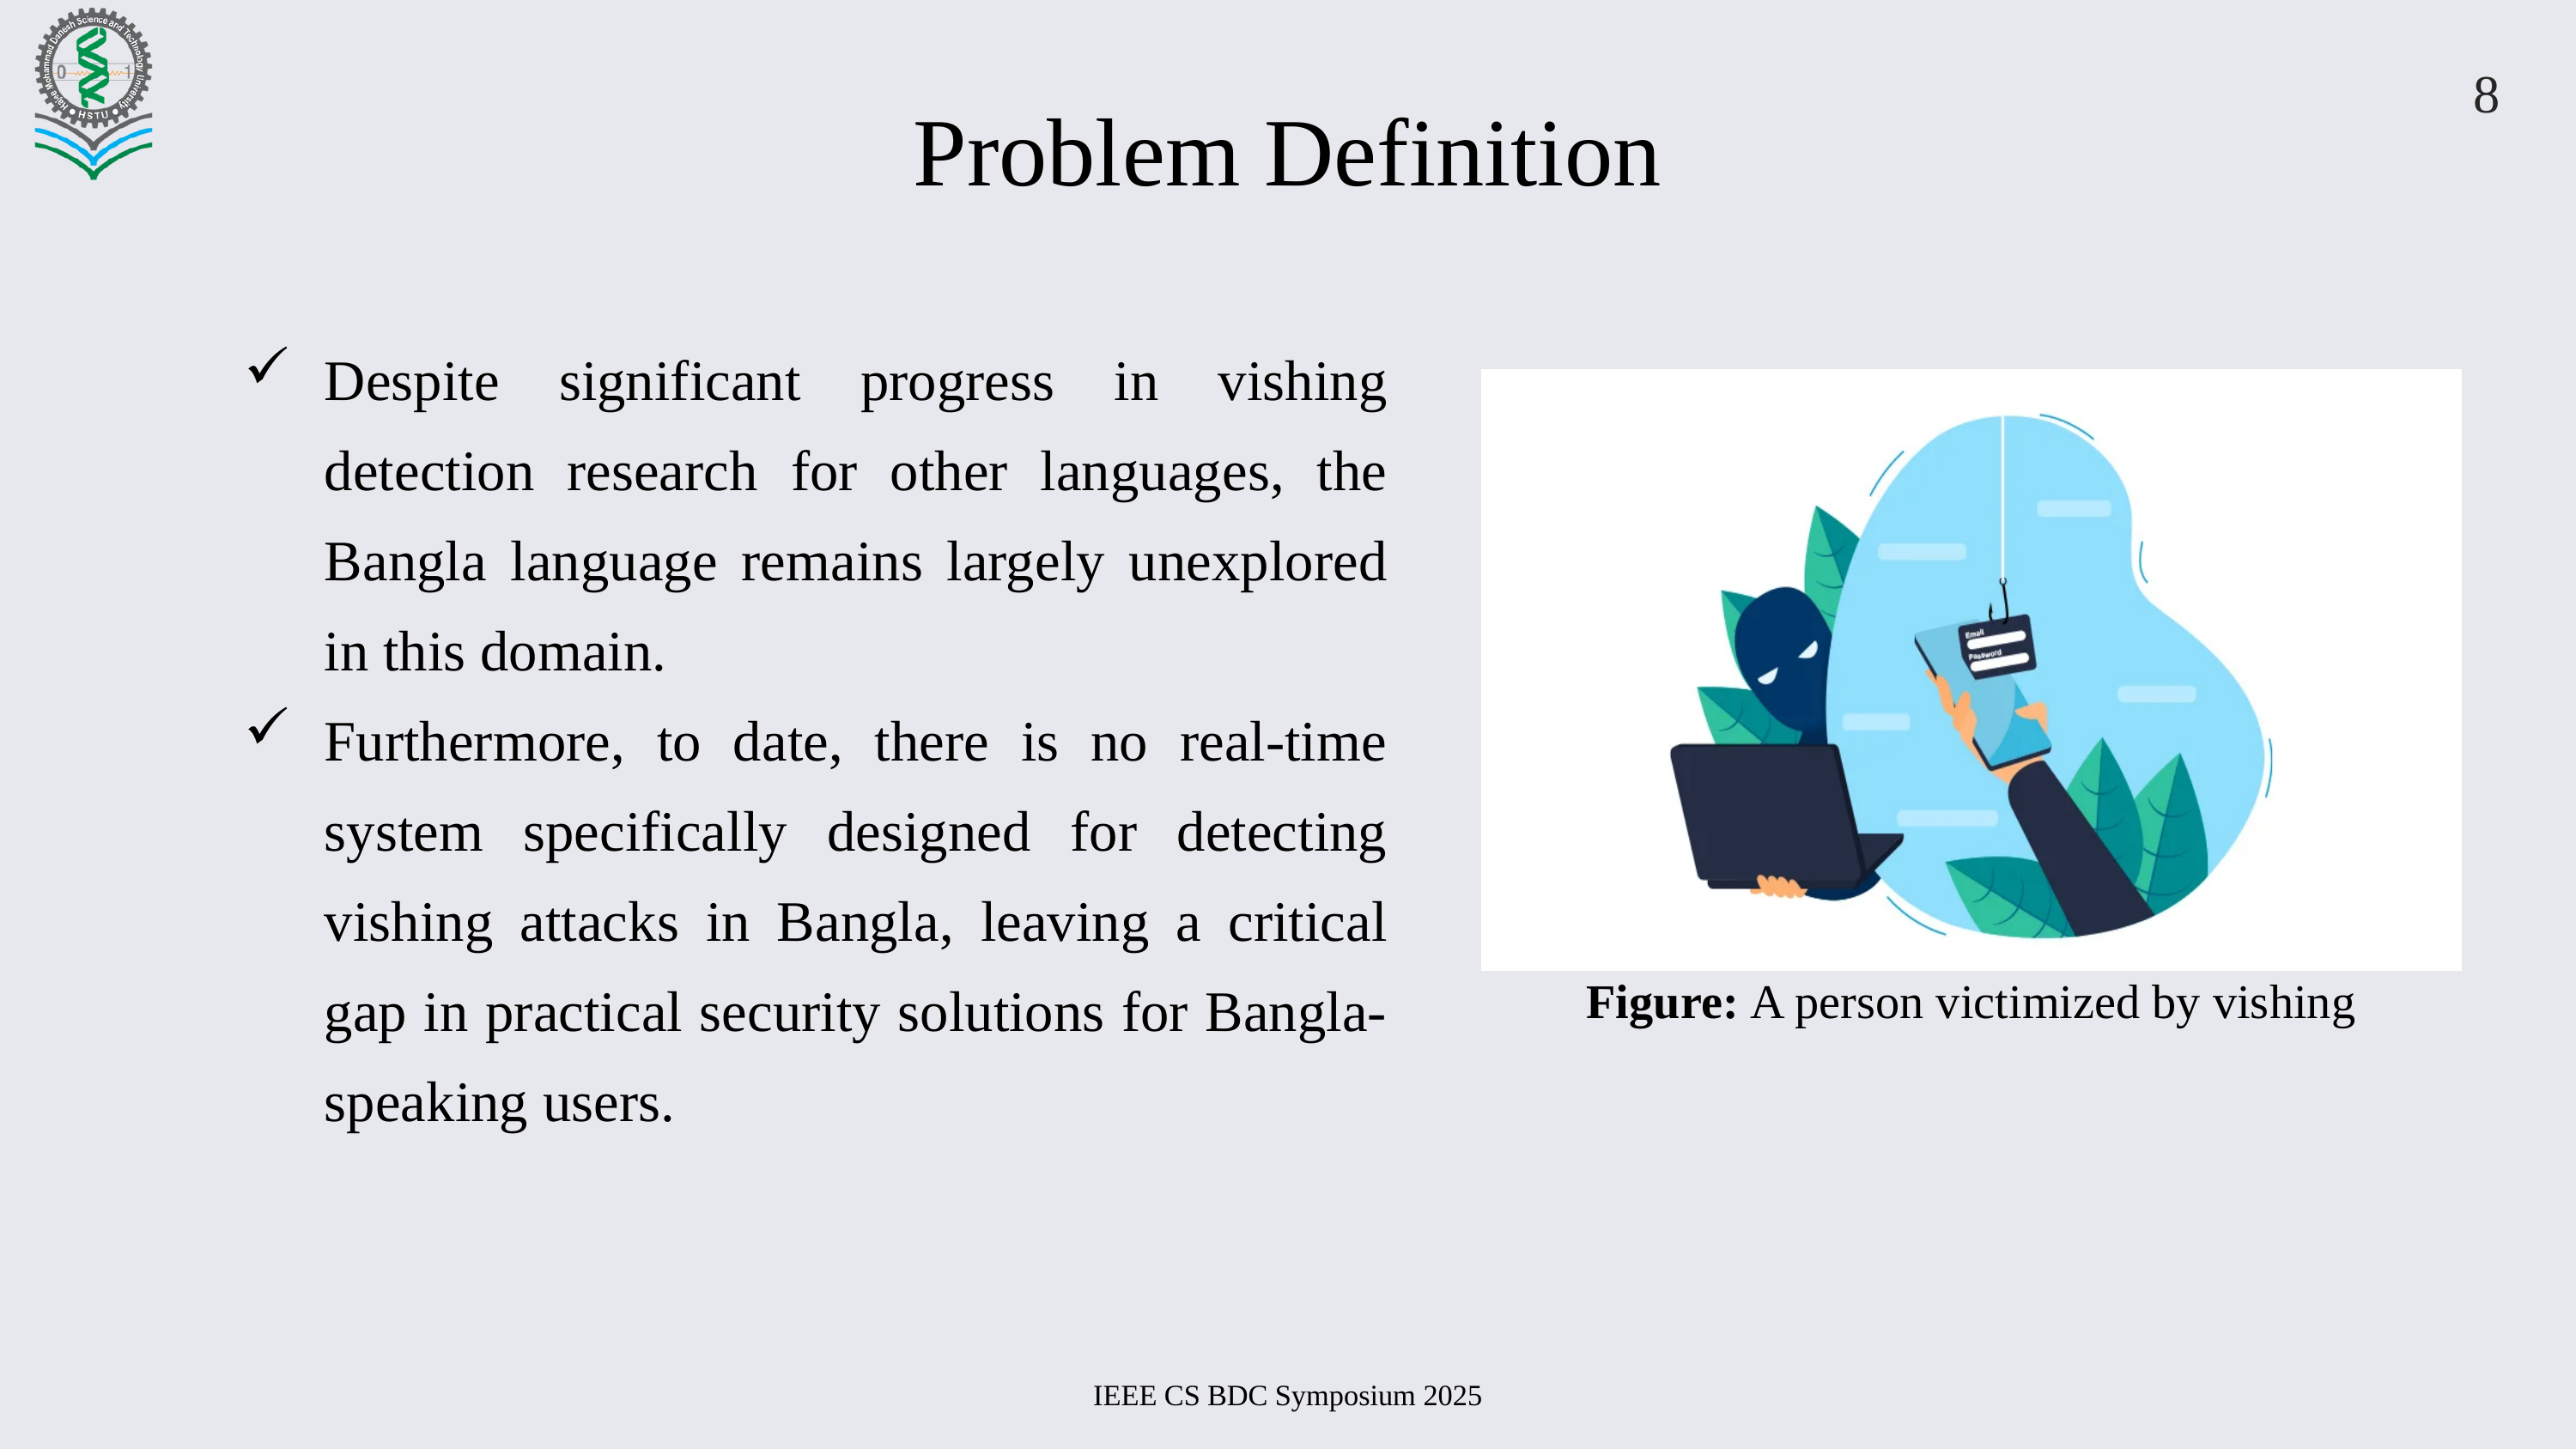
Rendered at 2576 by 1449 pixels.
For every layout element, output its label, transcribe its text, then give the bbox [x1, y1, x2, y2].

picture [0, 0, 189, 189]
picture [1480, 369, 2463, 971]
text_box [851, 1369, 1724, 1422]
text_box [113, 92, 2463, 219]
text_box Despite significant progress in vishing detection research for other languages, the Bangla language remains largely unexplored in this domain. Furthermore, to date, there is no real-time system specifically designed for detecting vishing attacks in Bangla, leaving a critical gap in practical security solutions for Bangla-speaking users. [190, 321, 1389, 1133]
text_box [2421, 33, 2552, 156]
text_box Figure: A person victimized by vishing [1580, 977, 2363, 1028]
